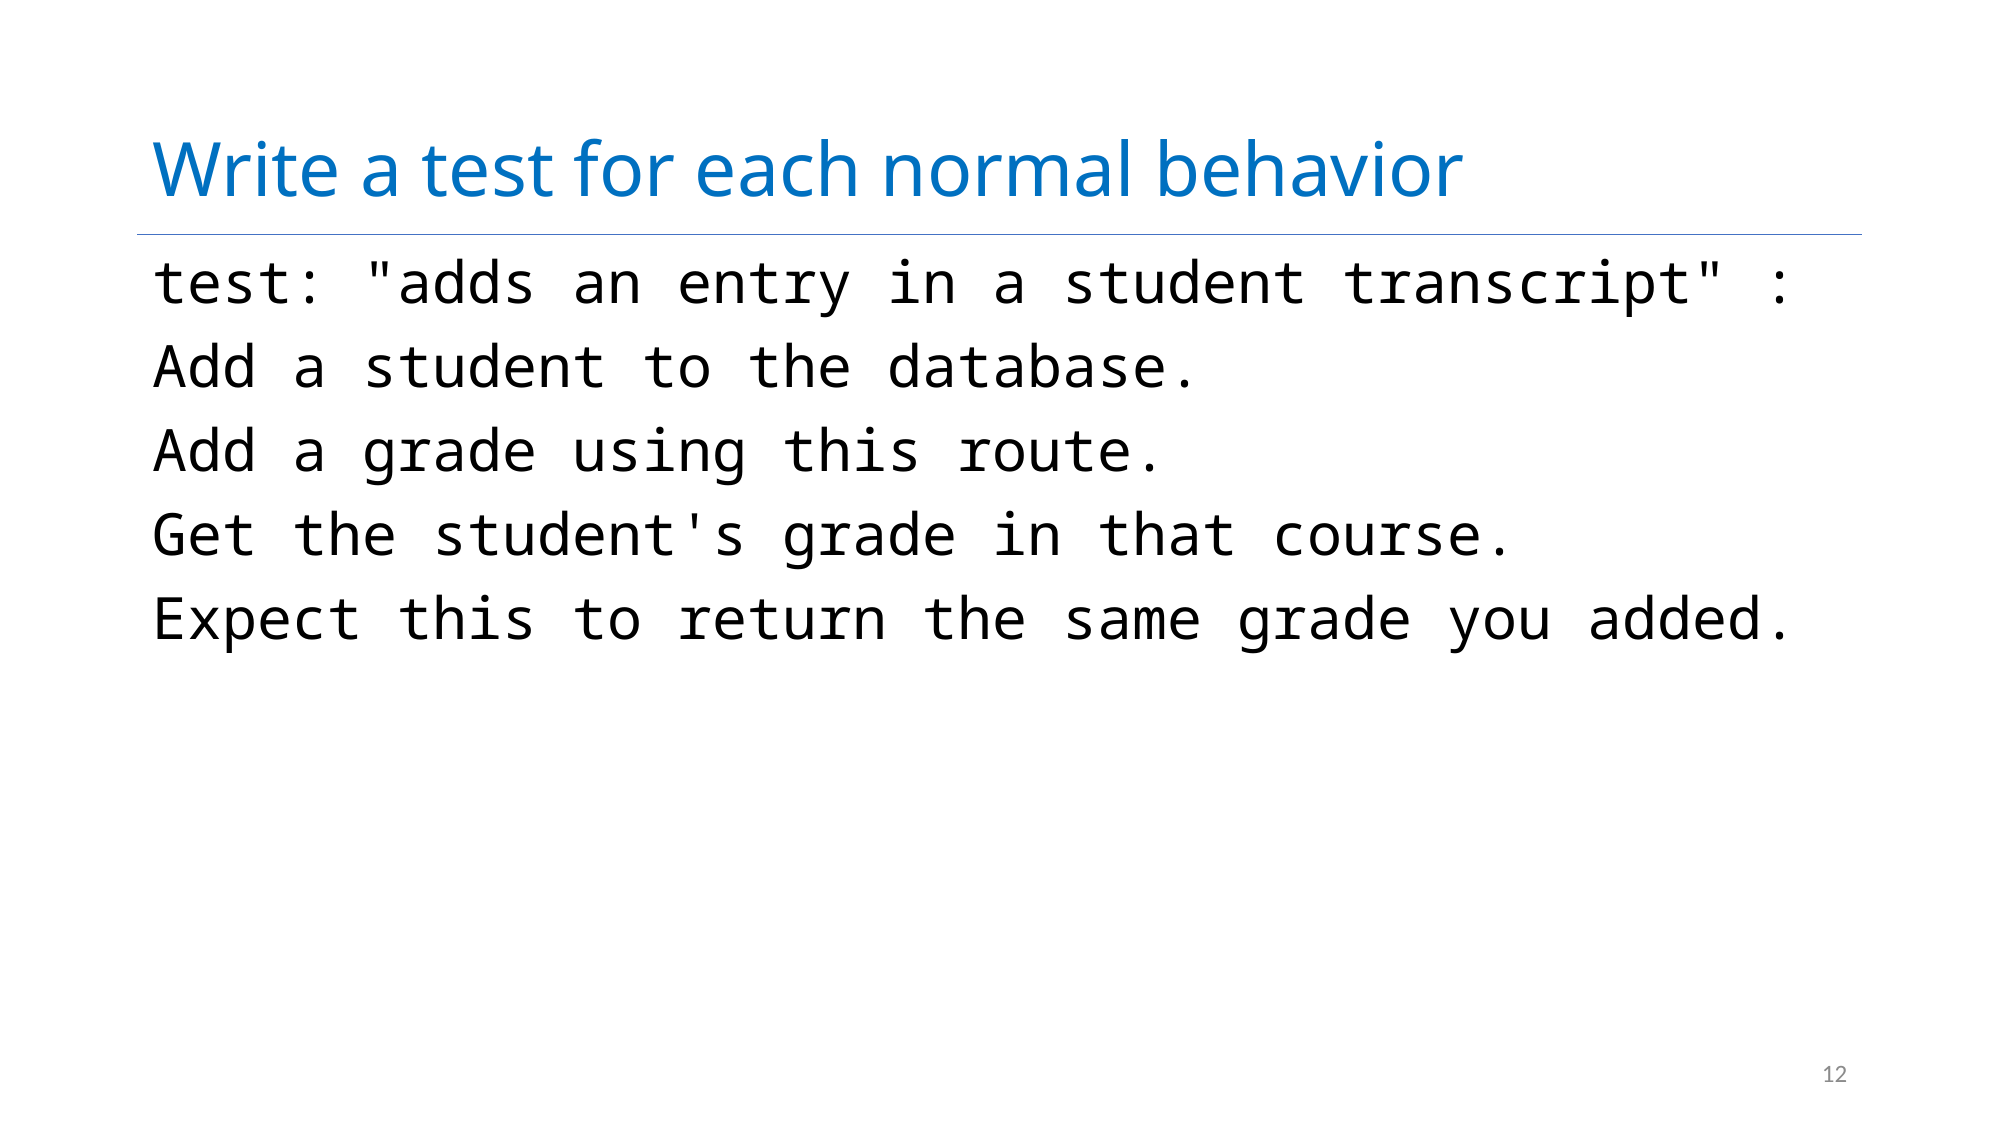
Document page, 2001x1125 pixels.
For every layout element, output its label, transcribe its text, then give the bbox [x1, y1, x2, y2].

list test: "adds an entry in a student transcript" : Add a student to the database. Add a grade using this route. Get the student's grade in that course. Expect this to return the same grade you added. [137, 246, 1950, 960]
title Write a test for each normal behavior [137, 3, 1863, 221]
slide_number 12 [1412, 1042, 1863, 1103]
